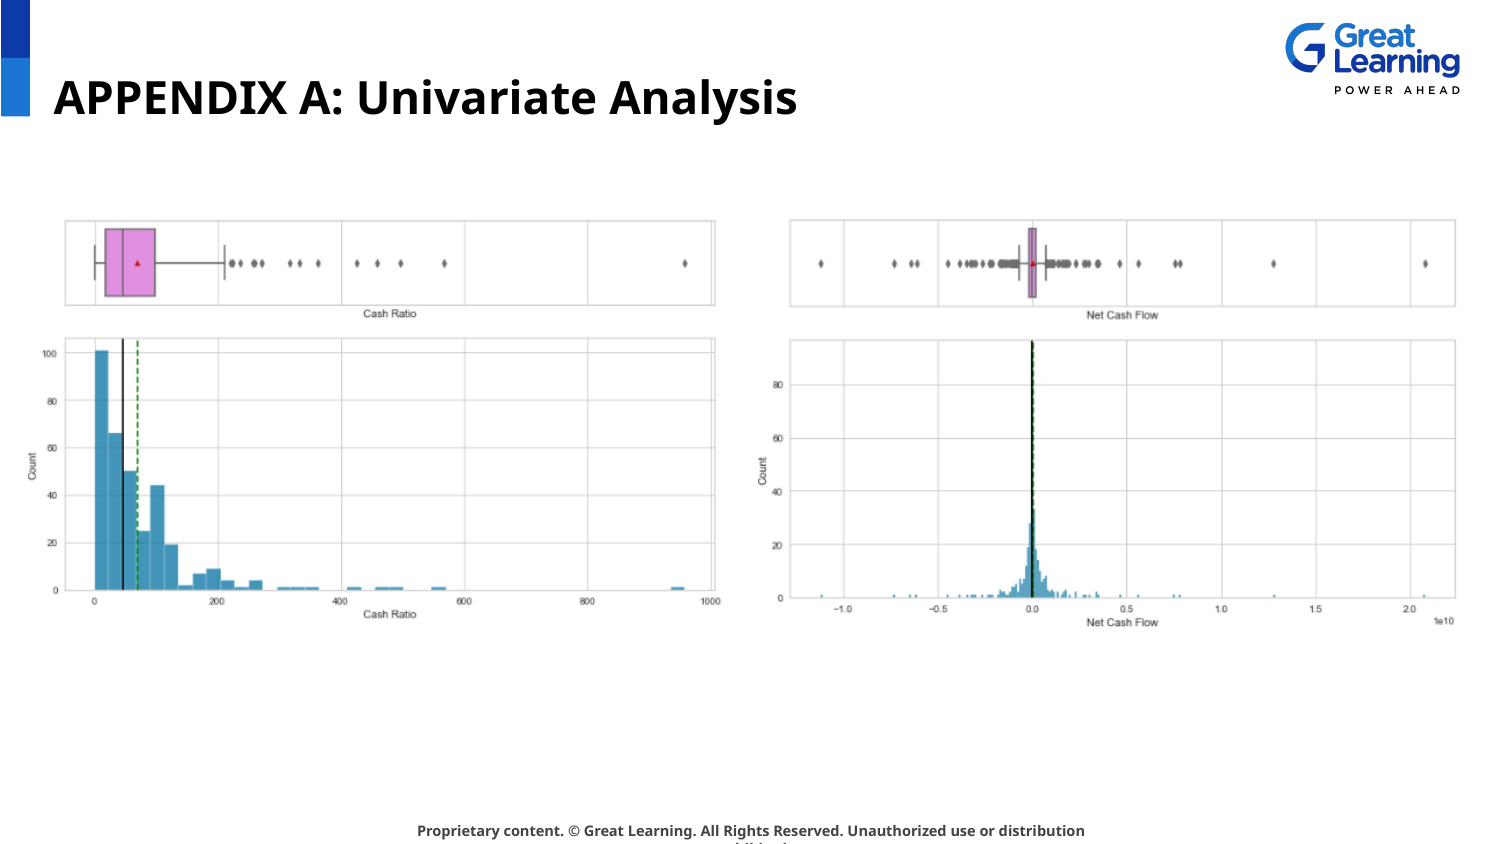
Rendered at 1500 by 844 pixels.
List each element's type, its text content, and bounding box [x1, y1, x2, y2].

picture [749, 214, 1463, 632]
picture [20, 210, 734, 634]
text_box APPENDIX A: Univariate Analysis [38, 54, 1430, 125]
picture [1258, 11, 1487, 106]
